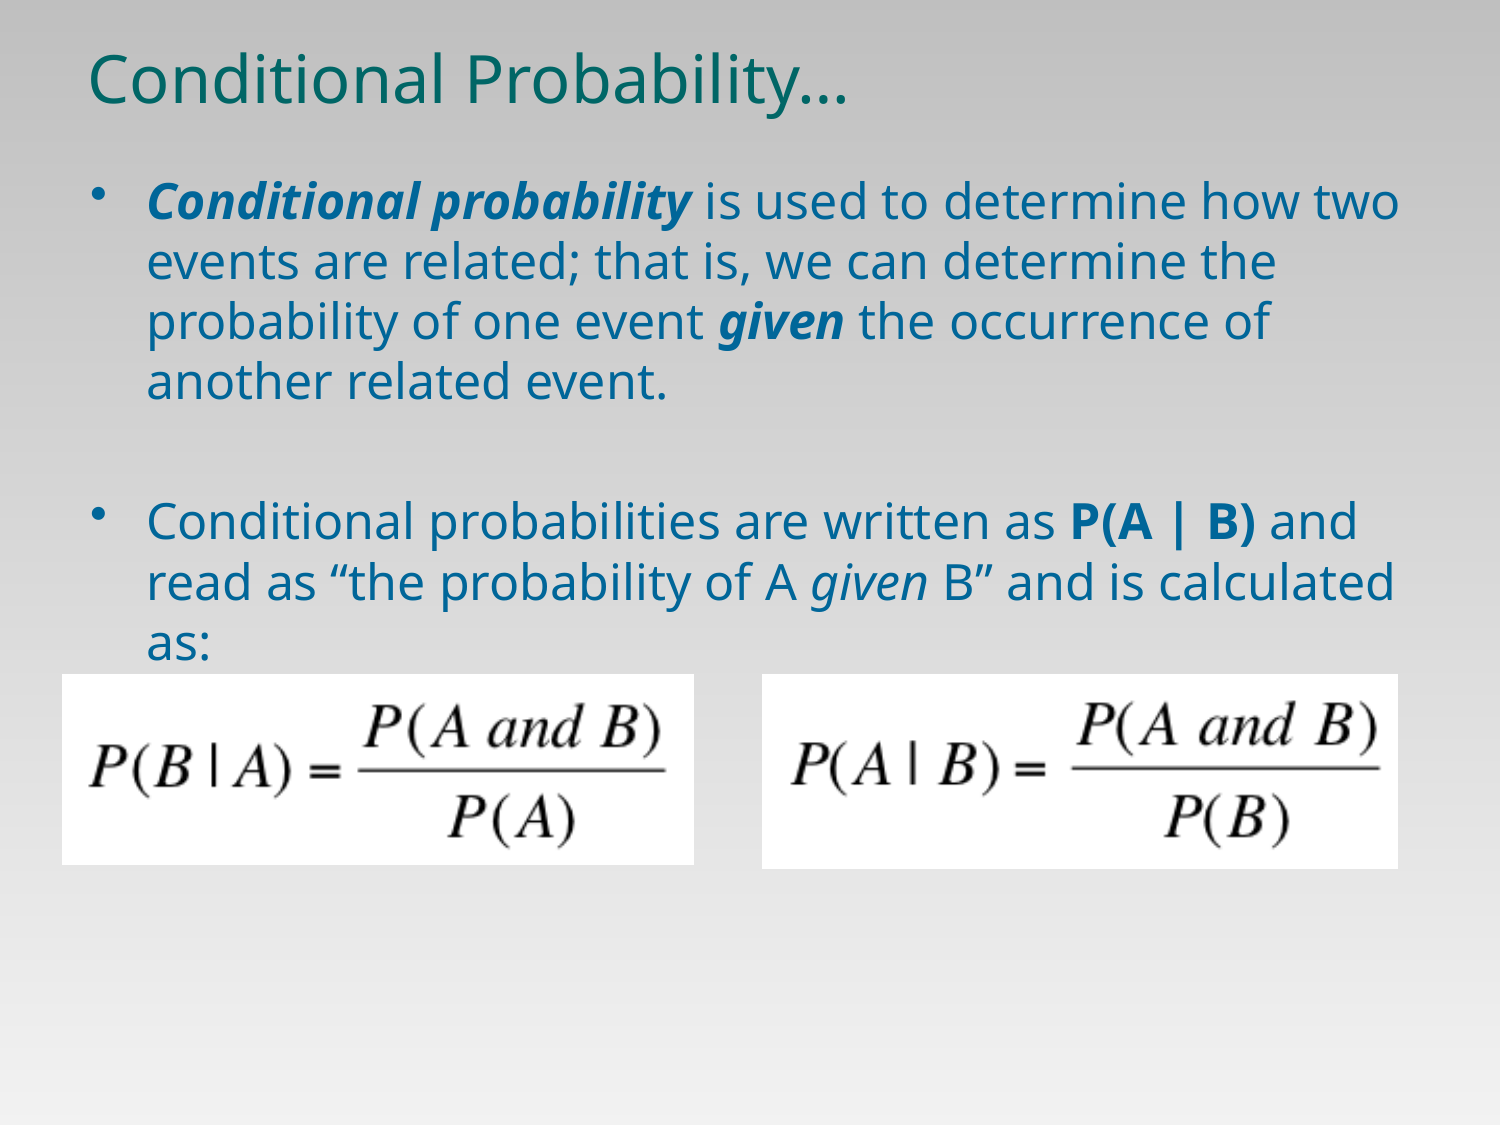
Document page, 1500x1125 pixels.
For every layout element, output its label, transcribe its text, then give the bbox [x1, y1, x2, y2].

picture [762, 674, 1399, 869]
picture [62, 674, 694, 865]
title Conditional Probability… [72, 16, 1425, 125]
list Conditional probability is used to determine how two events are related; that is, we can determine the probability of one event given the occurrence of another related event. Conditional probabilities are written as P(A | B) and read as “the probability of A given B” and is calculated as: [75, 162, 1425, 1063]
